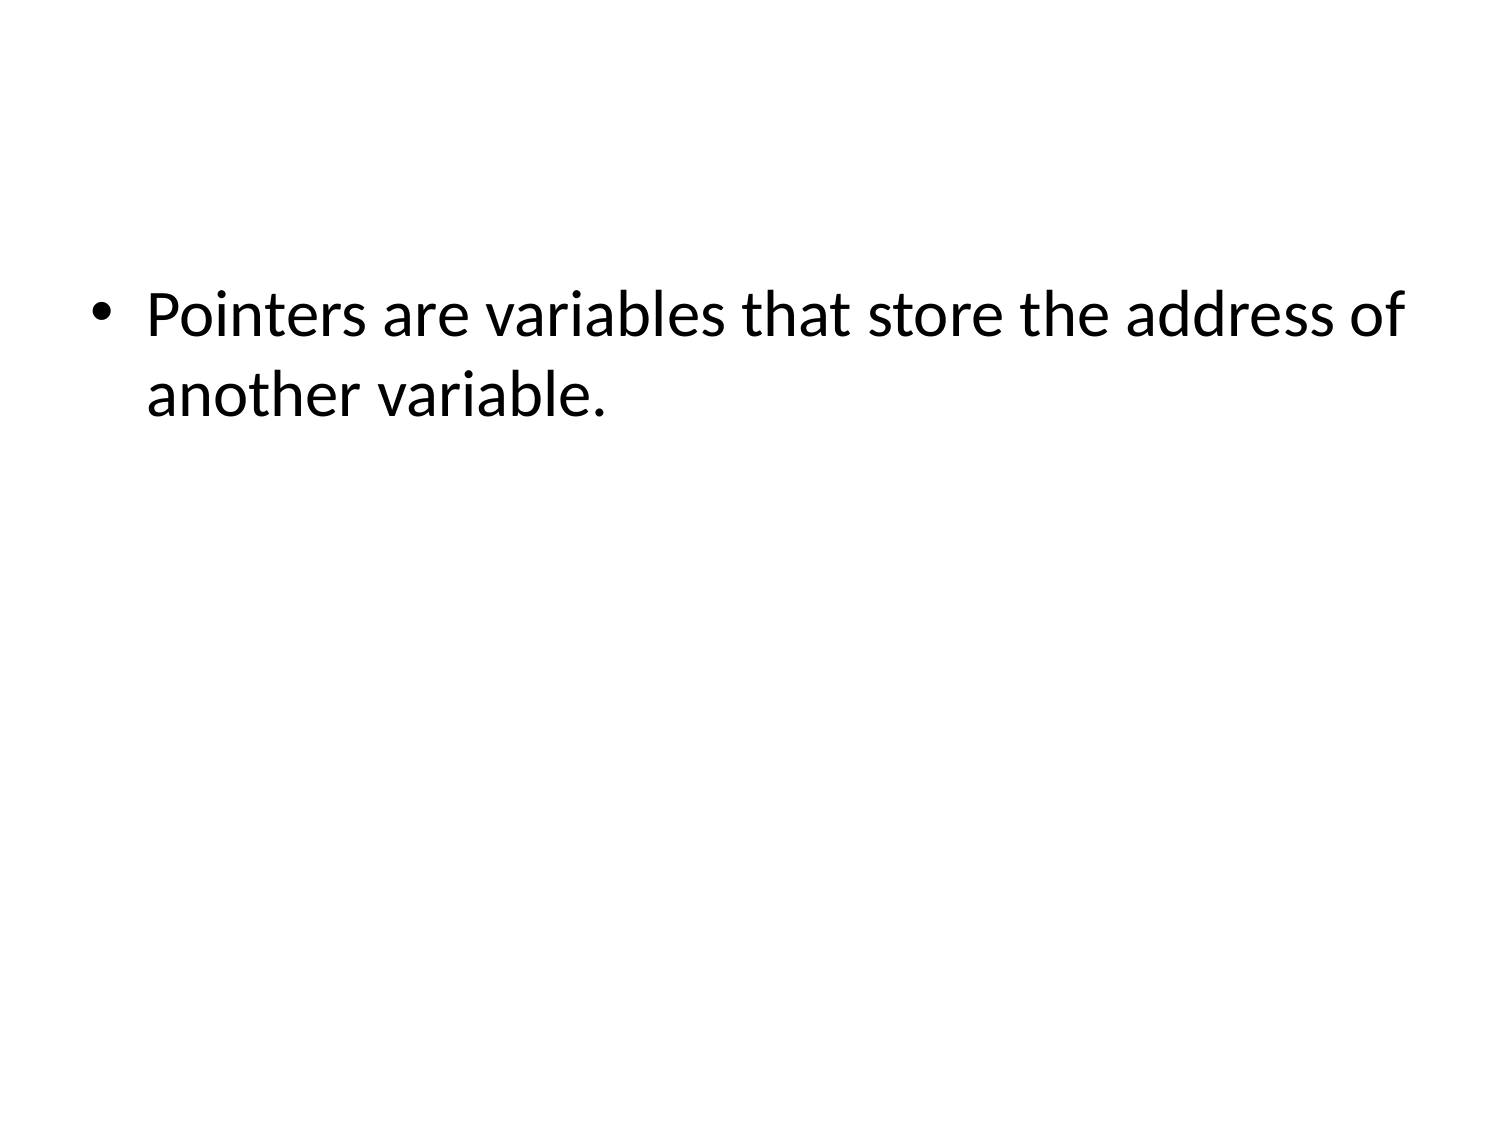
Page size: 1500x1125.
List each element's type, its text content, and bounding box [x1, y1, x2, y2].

list Pointers are variables that store the address of another variable. [75, 262, 1425, 1005]
